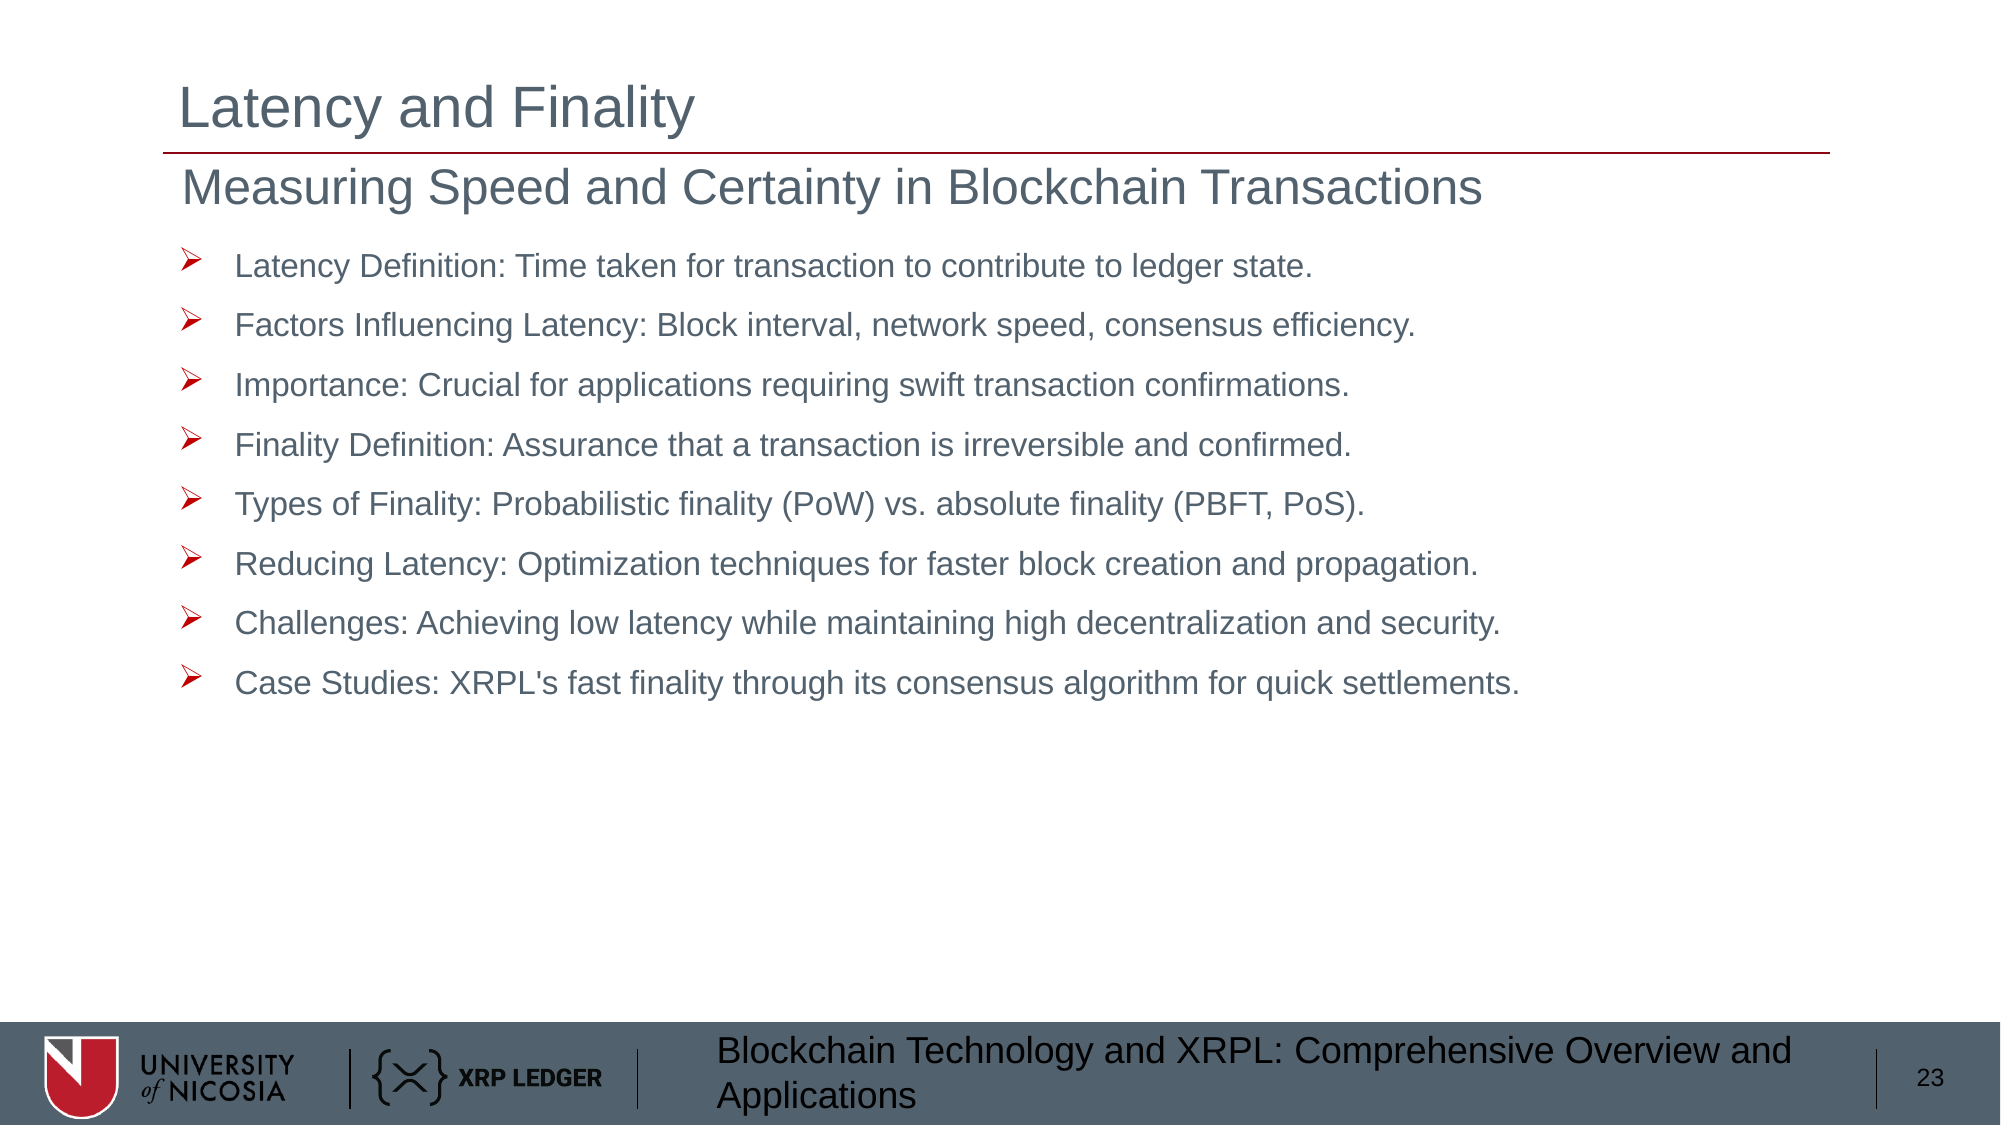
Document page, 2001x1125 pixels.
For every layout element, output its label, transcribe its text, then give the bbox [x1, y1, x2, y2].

text_box Latency Definition: Time taken for transaction to contribute to ledger state. Factors Influencing Latency: Block interval, network speed, consensus efficiency. Importance: Crucial for applications requiring swift transaction confirmations. Finality Definition: Assurance that a transaction is irreversible and confirmed. Types of Finality: Probabilistic finality (PoW) vs. absolute finality (PBFT, PoS). Reducing Latency: Optimization techniques for faster block creation and propagation. Challenges: Achieving low latency while maintaining high decentralization and security. Case Studies: XRPL's fast finality through its consensus algorithm for quick settlements. [176, 252, 1775, 701]
picture [371, 1048, 603, 1107]
text_box Measuring Speed and Certainty in Blockchain Transactions [179, 153, 1700, 216]
slide_number 23 [1910, 1061, 1951, 1125]
picture [31, 1012, 307, 1125]
title Latency and Finality [176, 67, 1238, 252]
